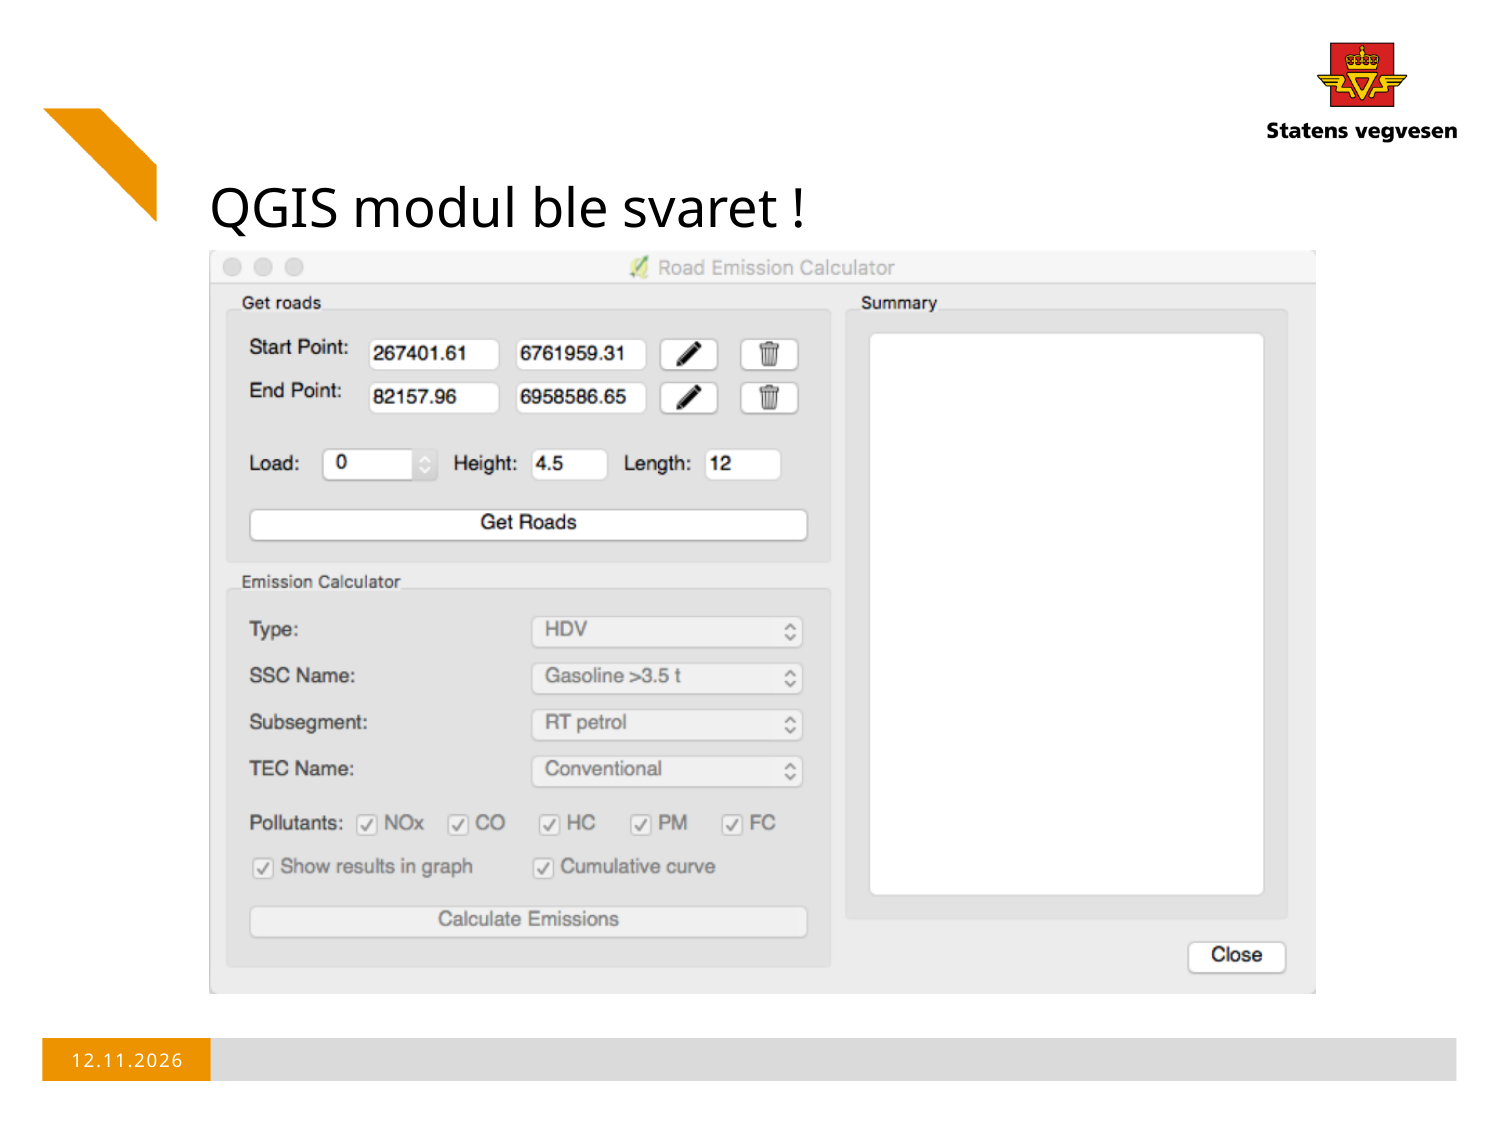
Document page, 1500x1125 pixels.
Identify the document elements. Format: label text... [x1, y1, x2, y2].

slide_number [42, 1047, 211, 1076]
picture [1252, 0, 1500, 145]
picture [208, 250, 1316, 994]
picture [0, 0, 167, 230]
title QGIS modul ble svaret ! [209, 173, 1358, 251]
